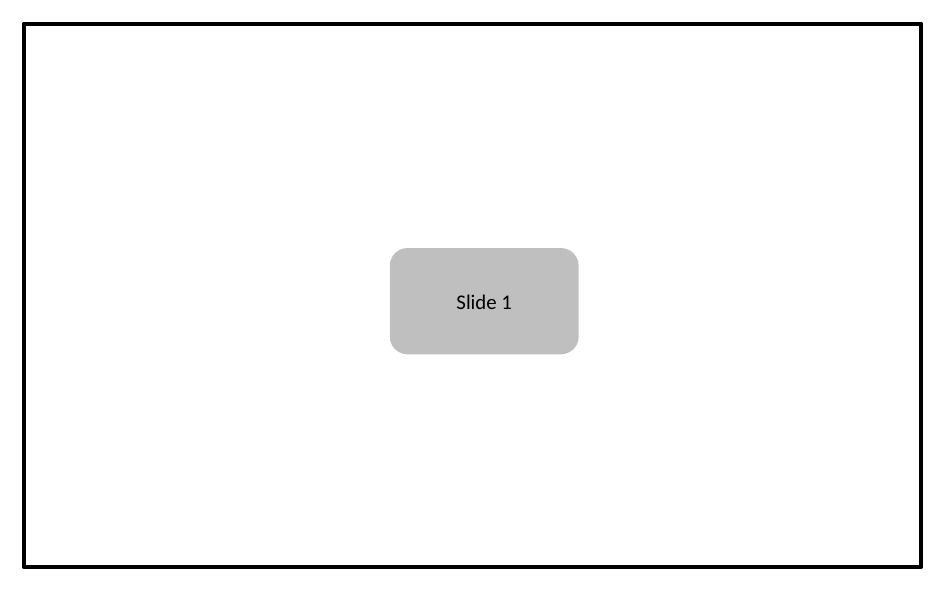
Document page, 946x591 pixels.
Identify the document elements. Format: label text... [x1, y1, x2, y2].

text_box Slide 1 [387, 245, 581, 357]
text_box [22, 22, 923, 569]
